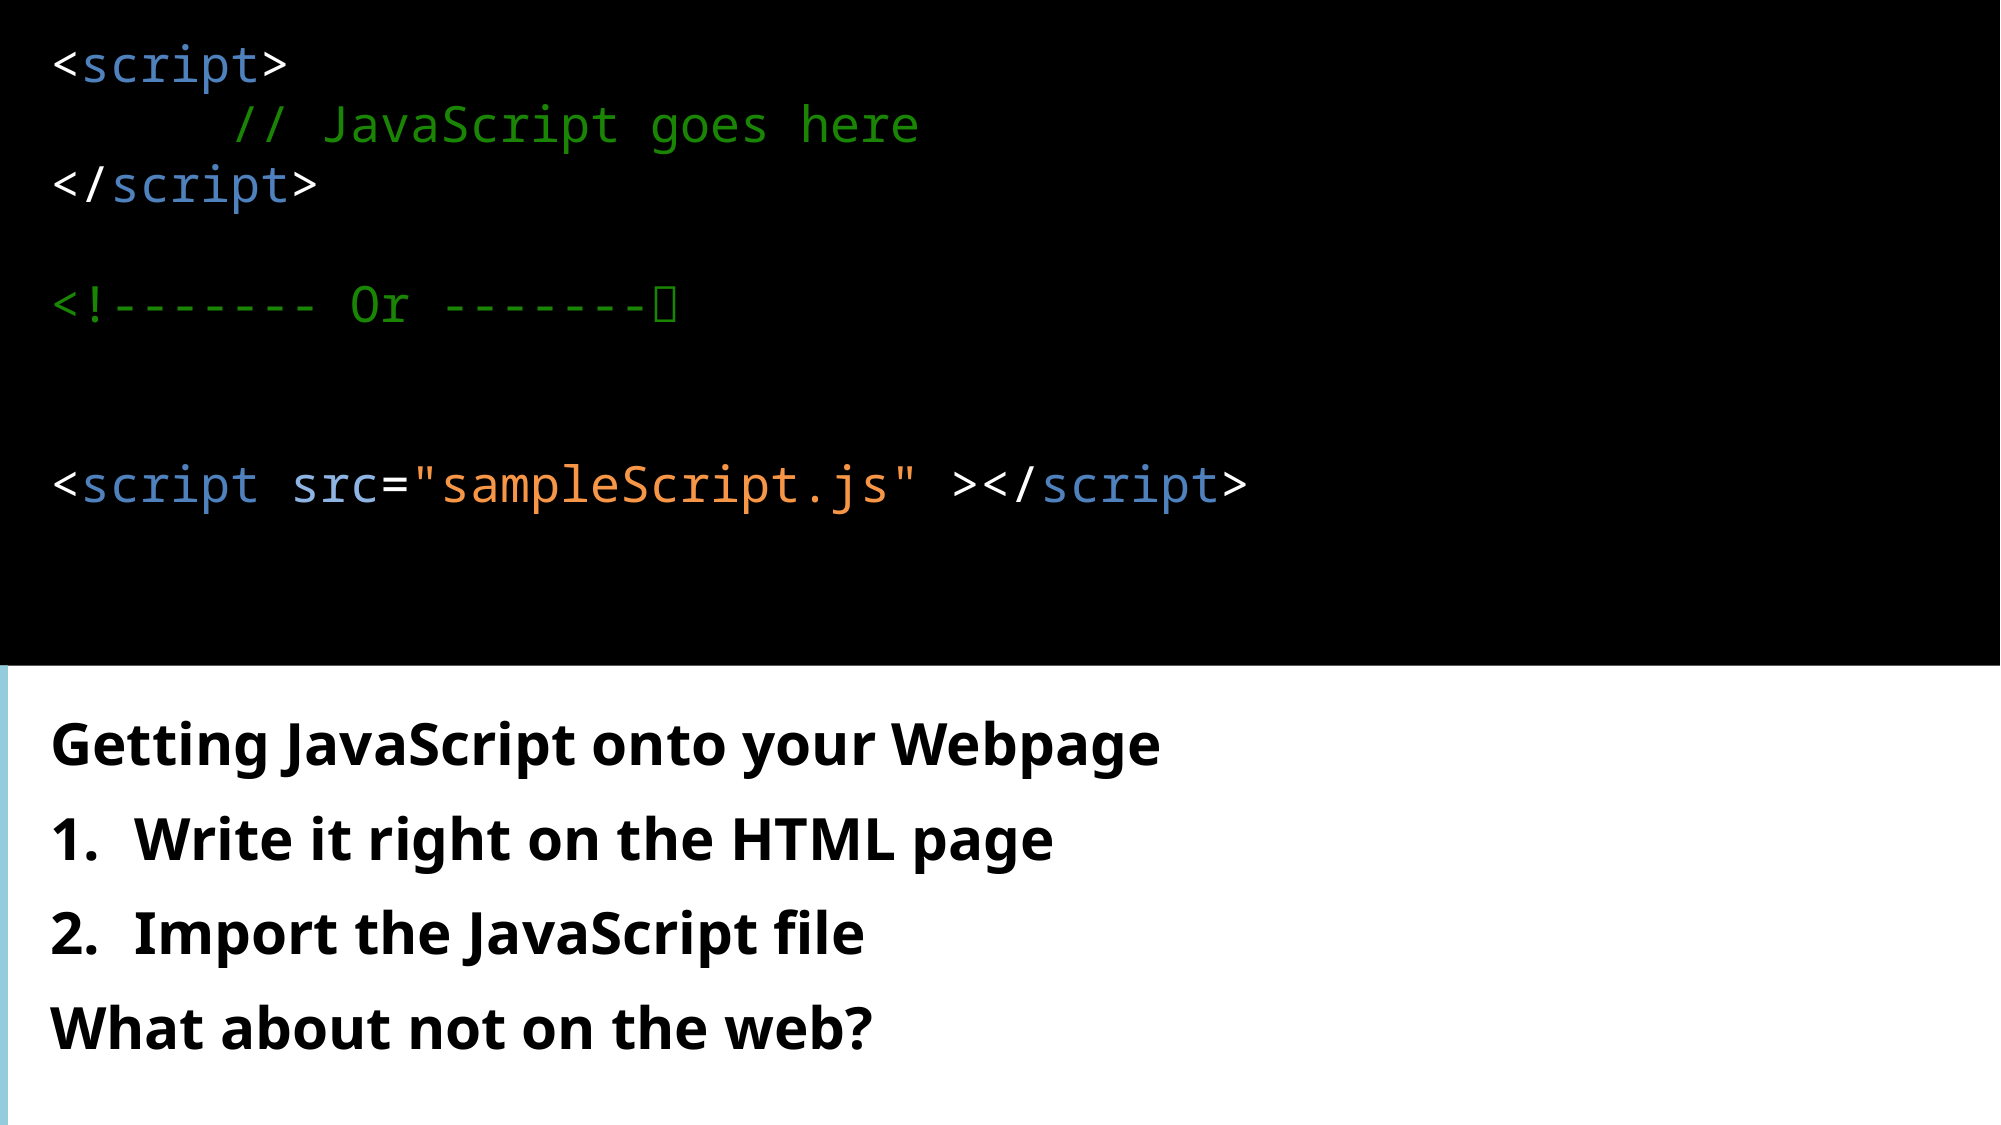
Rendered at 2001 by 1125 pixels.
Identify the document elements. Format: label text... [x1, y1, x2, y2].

list <script> // JavaScript goes here </script> <!------- Or ------- <script src="sampleScript.js" ></script> [35, 25, 1964, 625]
list Getting JavaScript onto your Webpage Write it right on the HTML page Import the JavaScript file What about not on the web? [35, 699, 1964, 1085]
